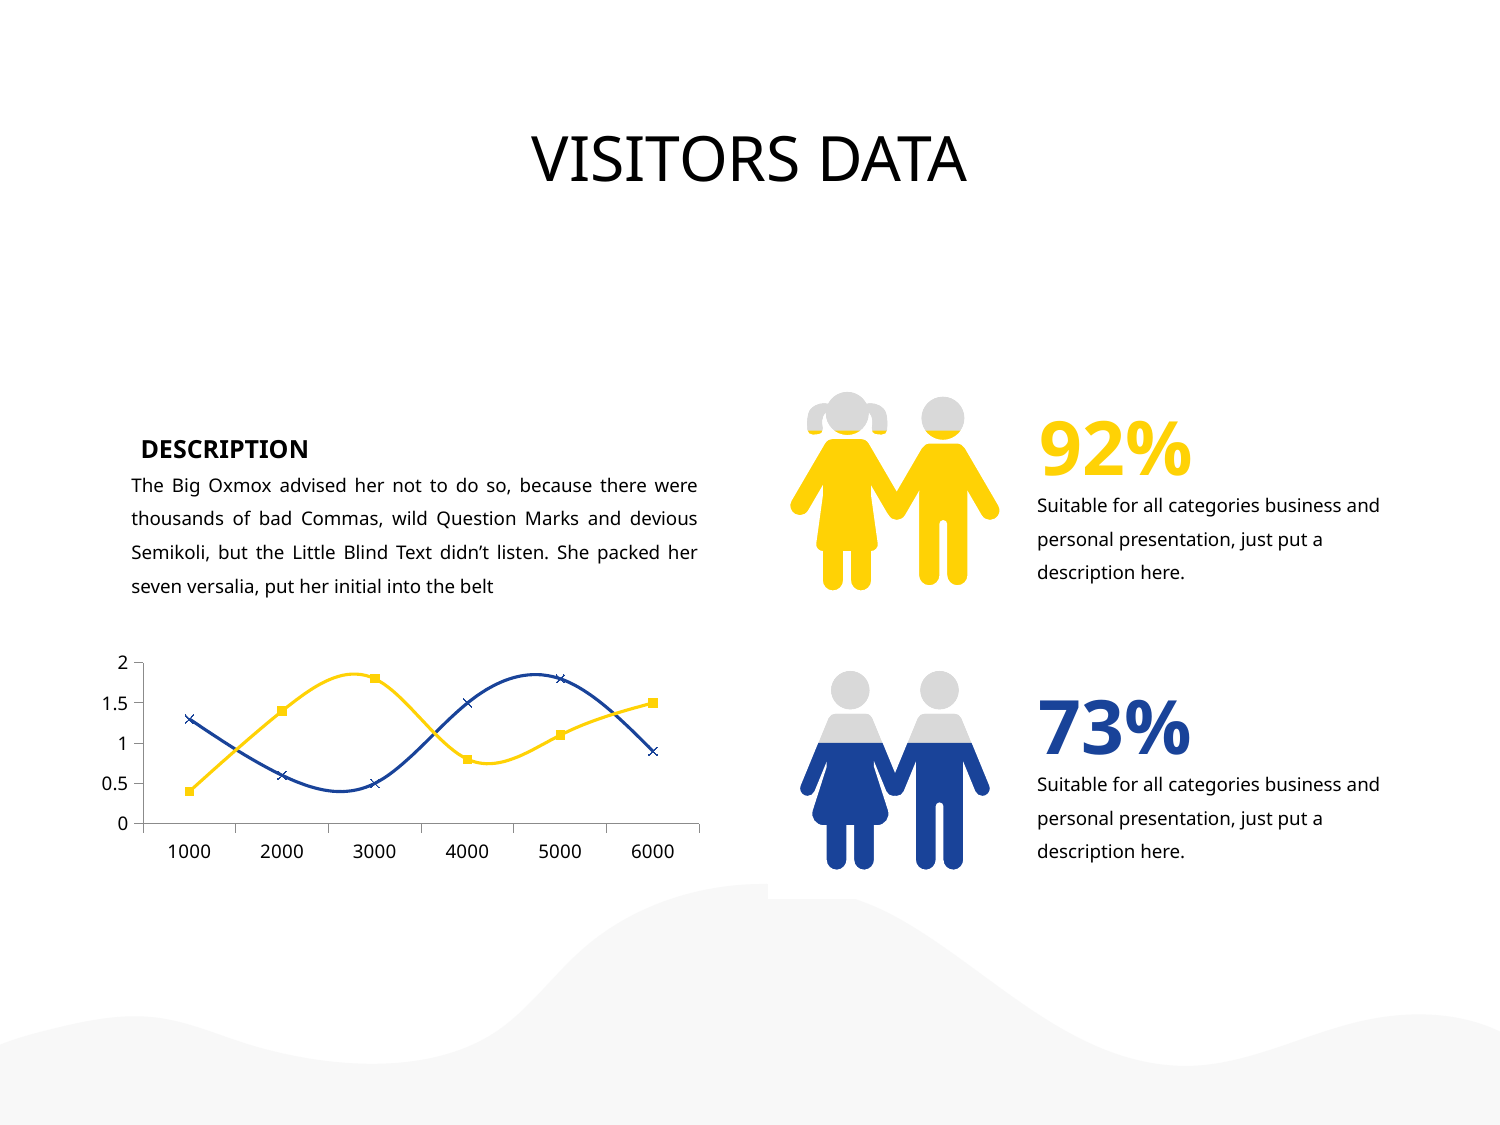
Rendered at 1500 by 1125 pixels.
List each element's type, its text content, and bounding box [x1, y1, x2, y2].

text_box 92% [1024, 392, 1208, 475]
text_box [800, 670, 990, 870]
text_box [767, 361, 1023, 621]
text_box Suitable for all categories business and personal presentation, just put a description here. [1022, 754, 1424, 870]
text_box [790, 391, 1000, 591]
chart [89, 644, 712, 870]
title VISITORS DATA [299, 103, 1201, 203]
text_box Suitable for all categories business and personal presentation, just put a description here. [1022, 475, 1424, 591]
text_box [767, 640, 1023, 900]
text_box DESCRIPTION [125, 425, 325, 454]
text_box The Big Oxmox advised her not to do so, because there were thousands of bad Commas, wild Question Marks and devious Semikoli, but the Little Blind Text didn’t listen. She packed her seven versalia, put her initial into the belt [116, 454, 712, 605]
text_box 73% [1024, 671, 1208, 754]
